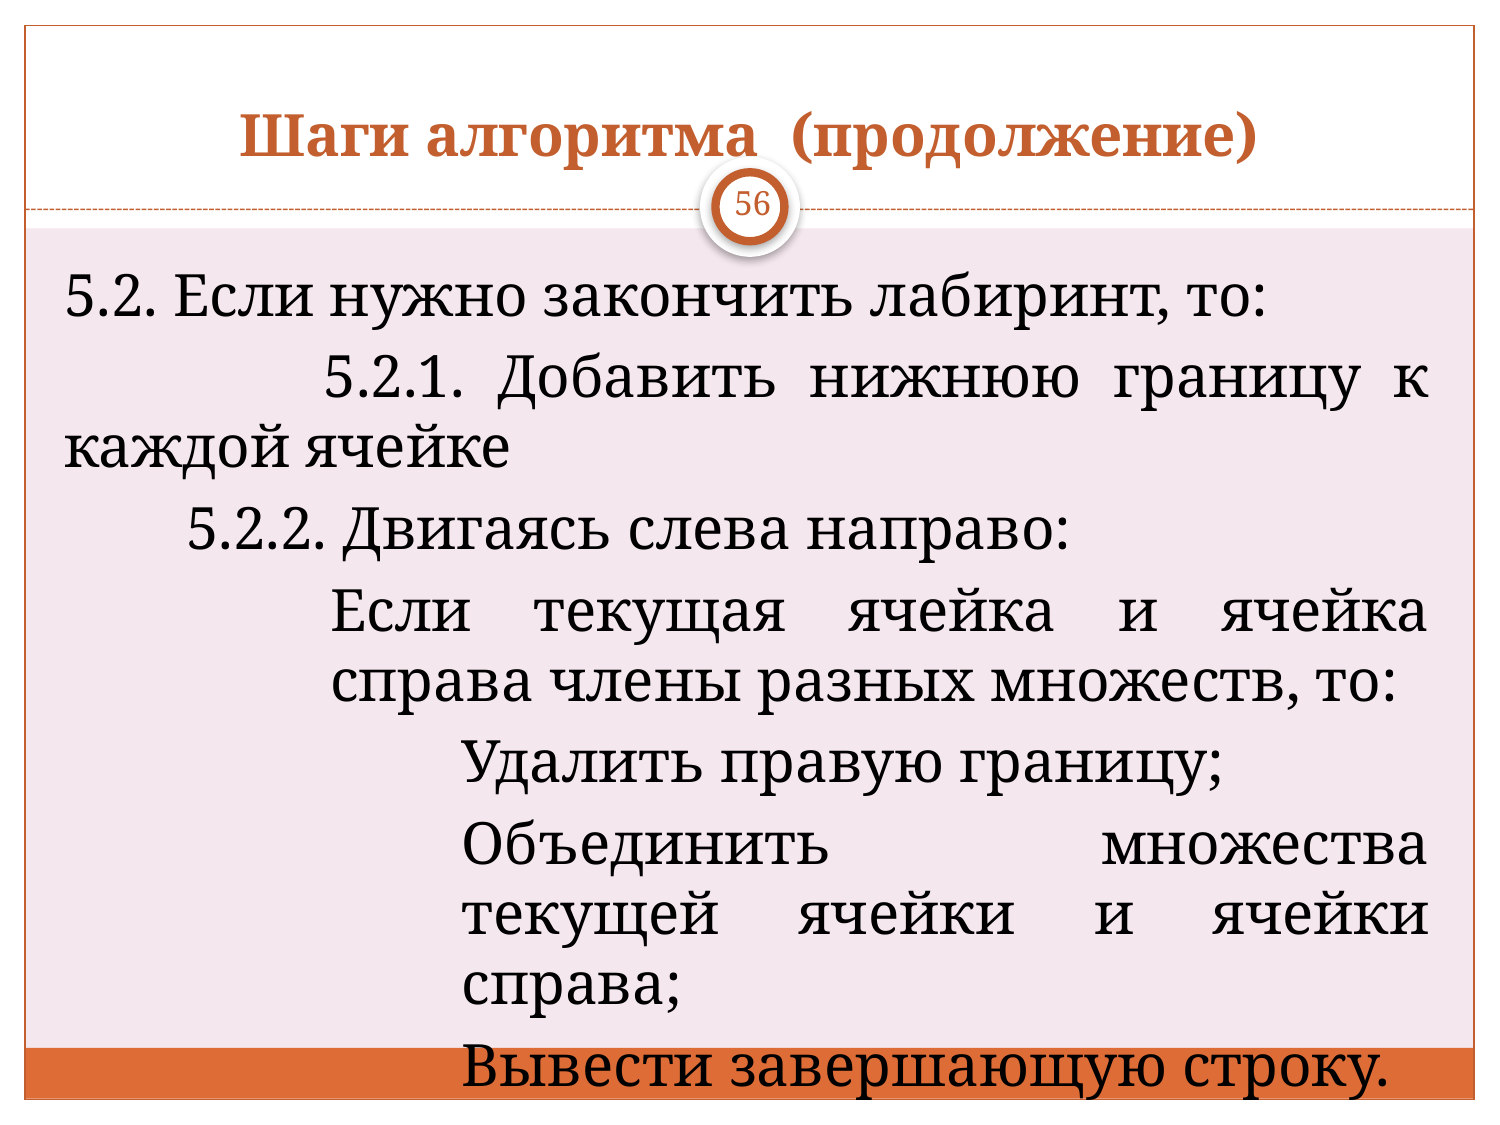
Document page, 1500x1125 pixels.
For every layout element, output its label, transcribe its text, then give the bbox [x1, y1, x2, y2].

list 5.2. Если нужно закончить лабиринт, то: 5.2.1. Добавить нижнюю границу к каждой ячейке 5.2.2. Двигаясь слева направо: Если текущая ячейка и ячейка справа члены разных множеств, то: Удалить правую границу; Объединить множества текущей ячейки и ячейки справа; Вывести завершающую строку. [49, 250, 1445, 1001]
slide_number 56 [715, 168, 791, 241]
title Шаги алгоритма (продолжение) [49, 37, 1450, 176]
